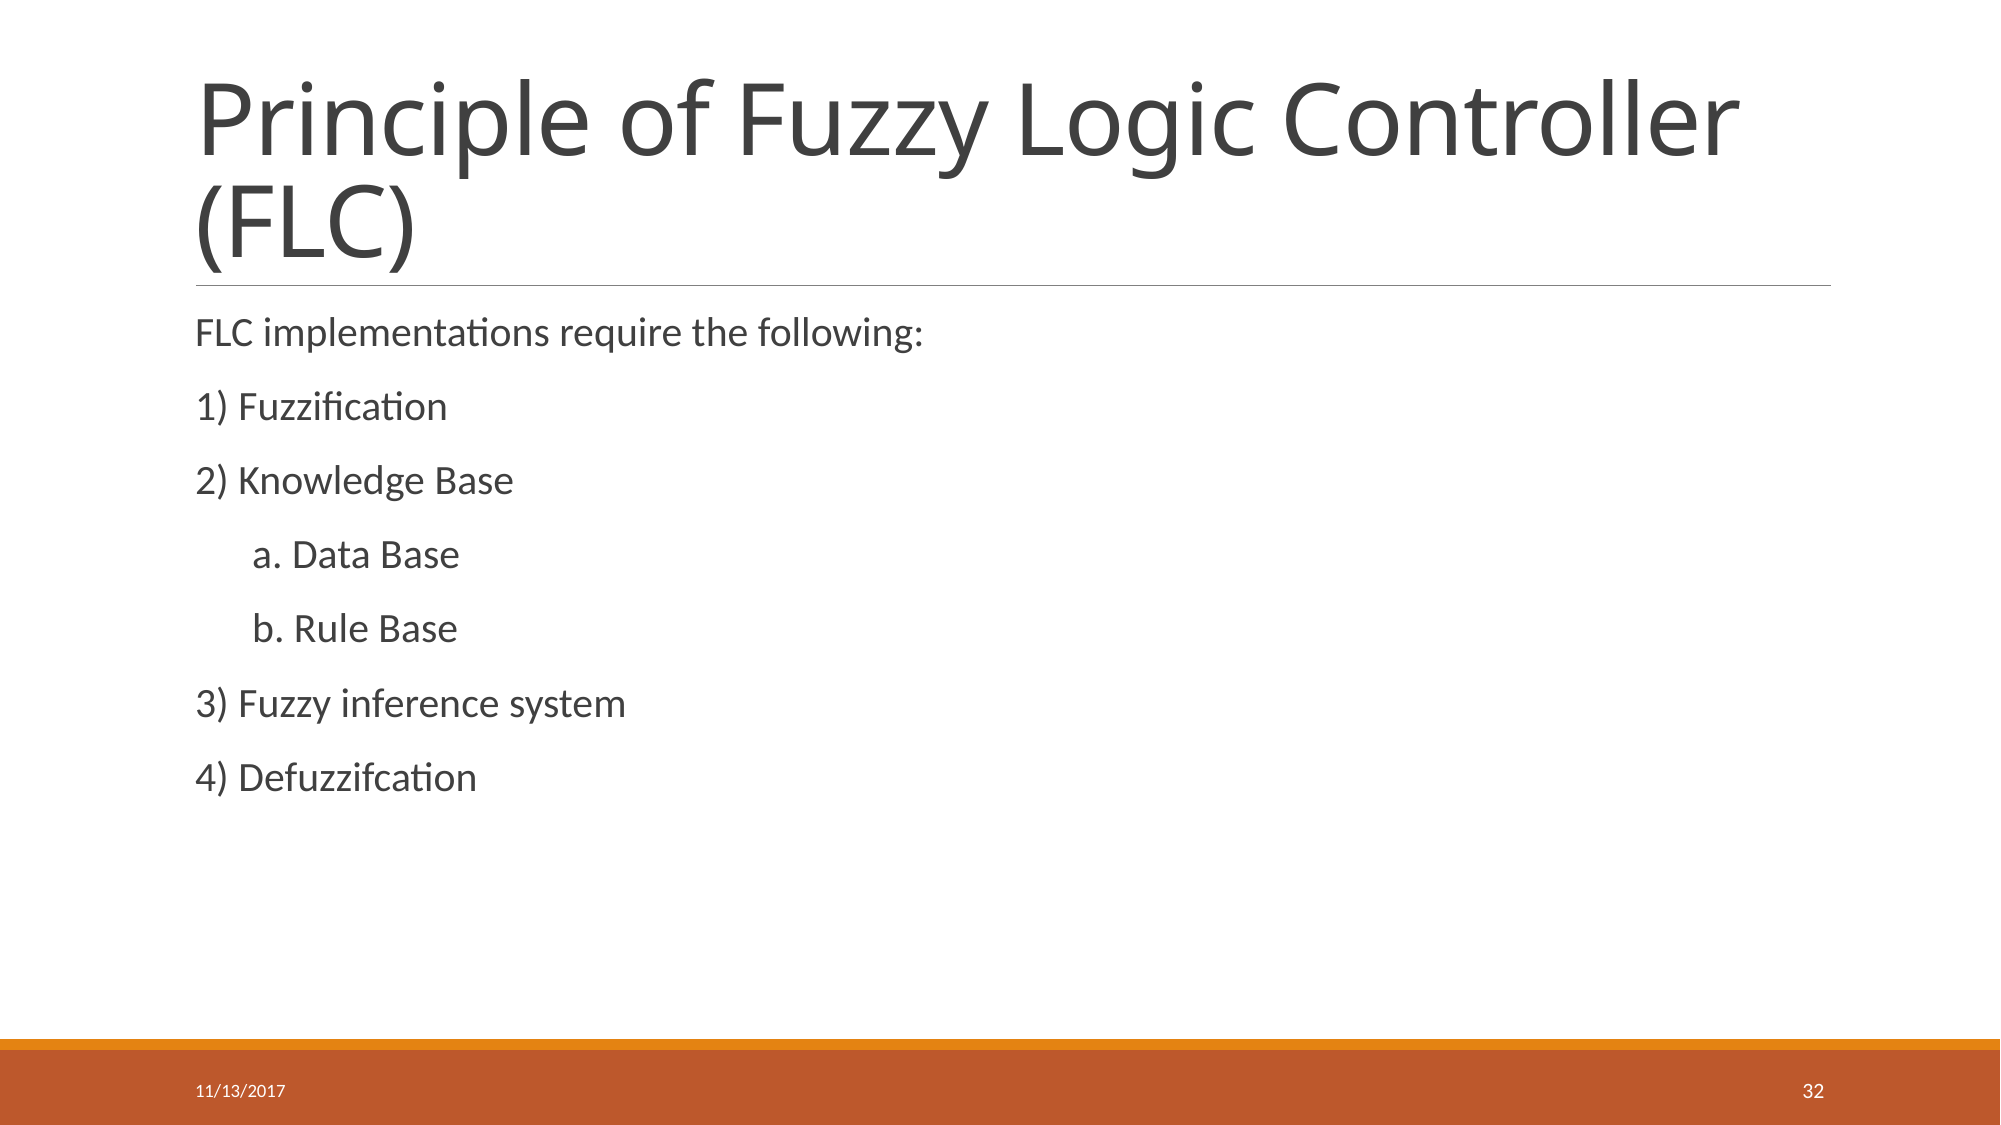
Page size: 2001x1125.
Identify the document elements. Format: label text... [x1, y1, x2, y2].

title Principle of Fuzzy Logic Controller (FLC) [180, 47, 1830, 285]
slide_number 32 [1624, 1059, 1840, 1120]
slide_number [180, 1059, 586, 1120]
list FLC implementations require the following: 1) Fuzzification 2) Knowledge Base a. Data Base b. Rule Base 3) Fuzzy inference system 4) Defuzzifcation [180, 302, 1830, 963]
